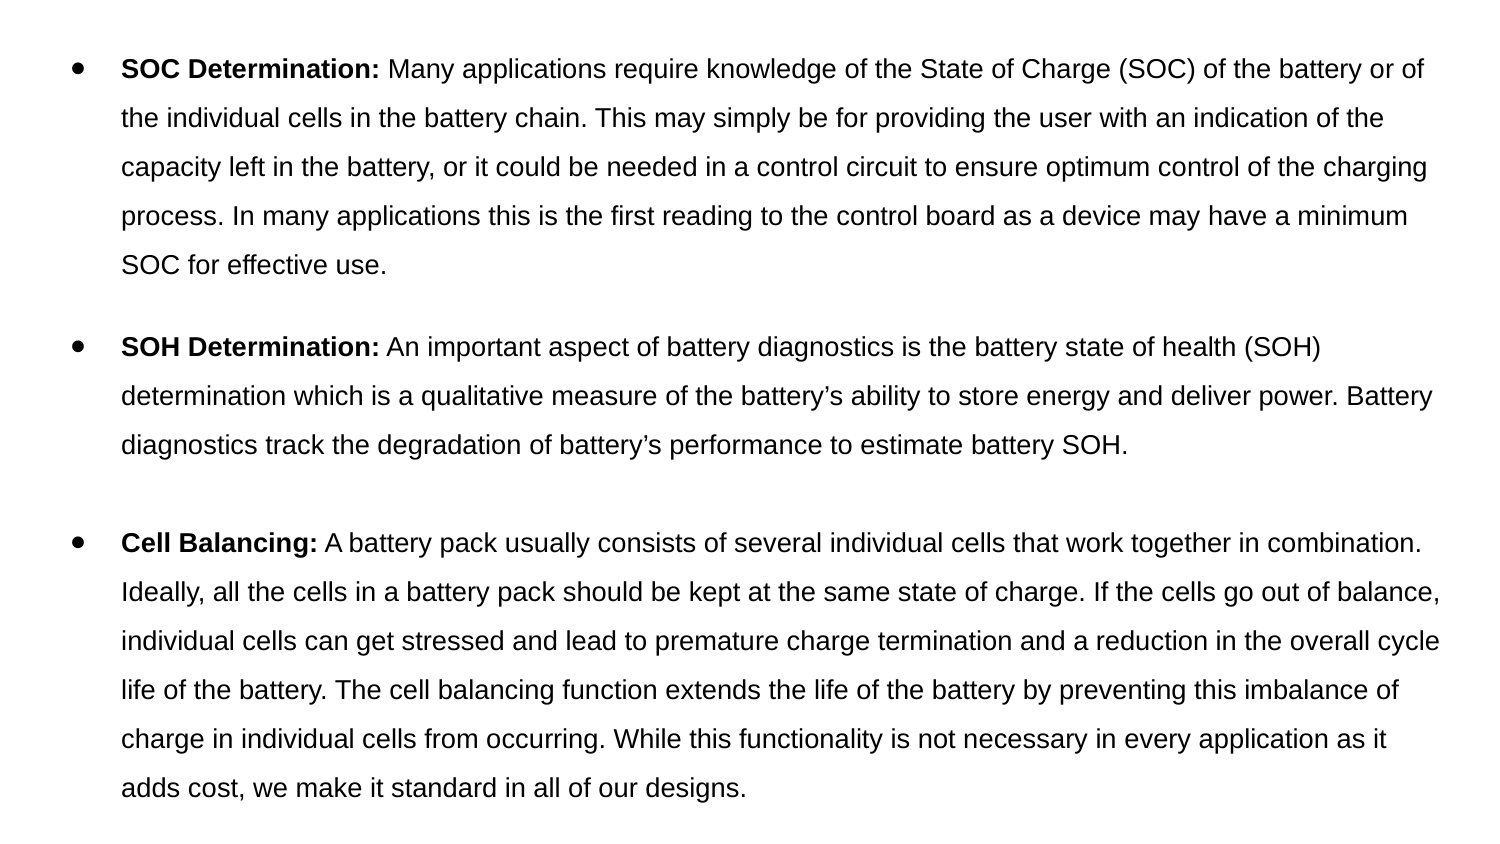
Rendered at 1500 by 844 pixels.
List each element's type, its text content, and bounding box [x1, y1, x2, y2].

list SOC Determination: Many applications require knowledge of the State of Charge (SOC) of the battery or of the individual cells in the battery chain. This may simply be for providing the user with an indication of the capacity left in the battery, or it could be needed in a control circuit to ensure optimum control of the charging process. In many applications this is the first reading to the control board as a device may have a minimum SOC for effective use. SOH Determination: An important aspect of battery diagnostics is the battery state of health (SOH) determination which is a qualitative measure of the battery’s ability to store energy and deliver power. Battery diagnostics track the degradation of battery’s performance to estimate battery SOH. Cell Balancing: A battery pack usually consists of several individual cells that work together in combination. Ideally, all the cells in a battery pack should be kept at the same state of charge. If the cells go out of balance, individual cells can get stressed and lead to premature charge termination and a reduction in the overall cycle life of the battery. The cell balancing function extends the life of the battery by preventing this imbalance of charge in individual cells from occurring. While this functionality is not necessary in every application as it adds cost, we make it standard in all of our designs. [0, 19, 1465, 778]
